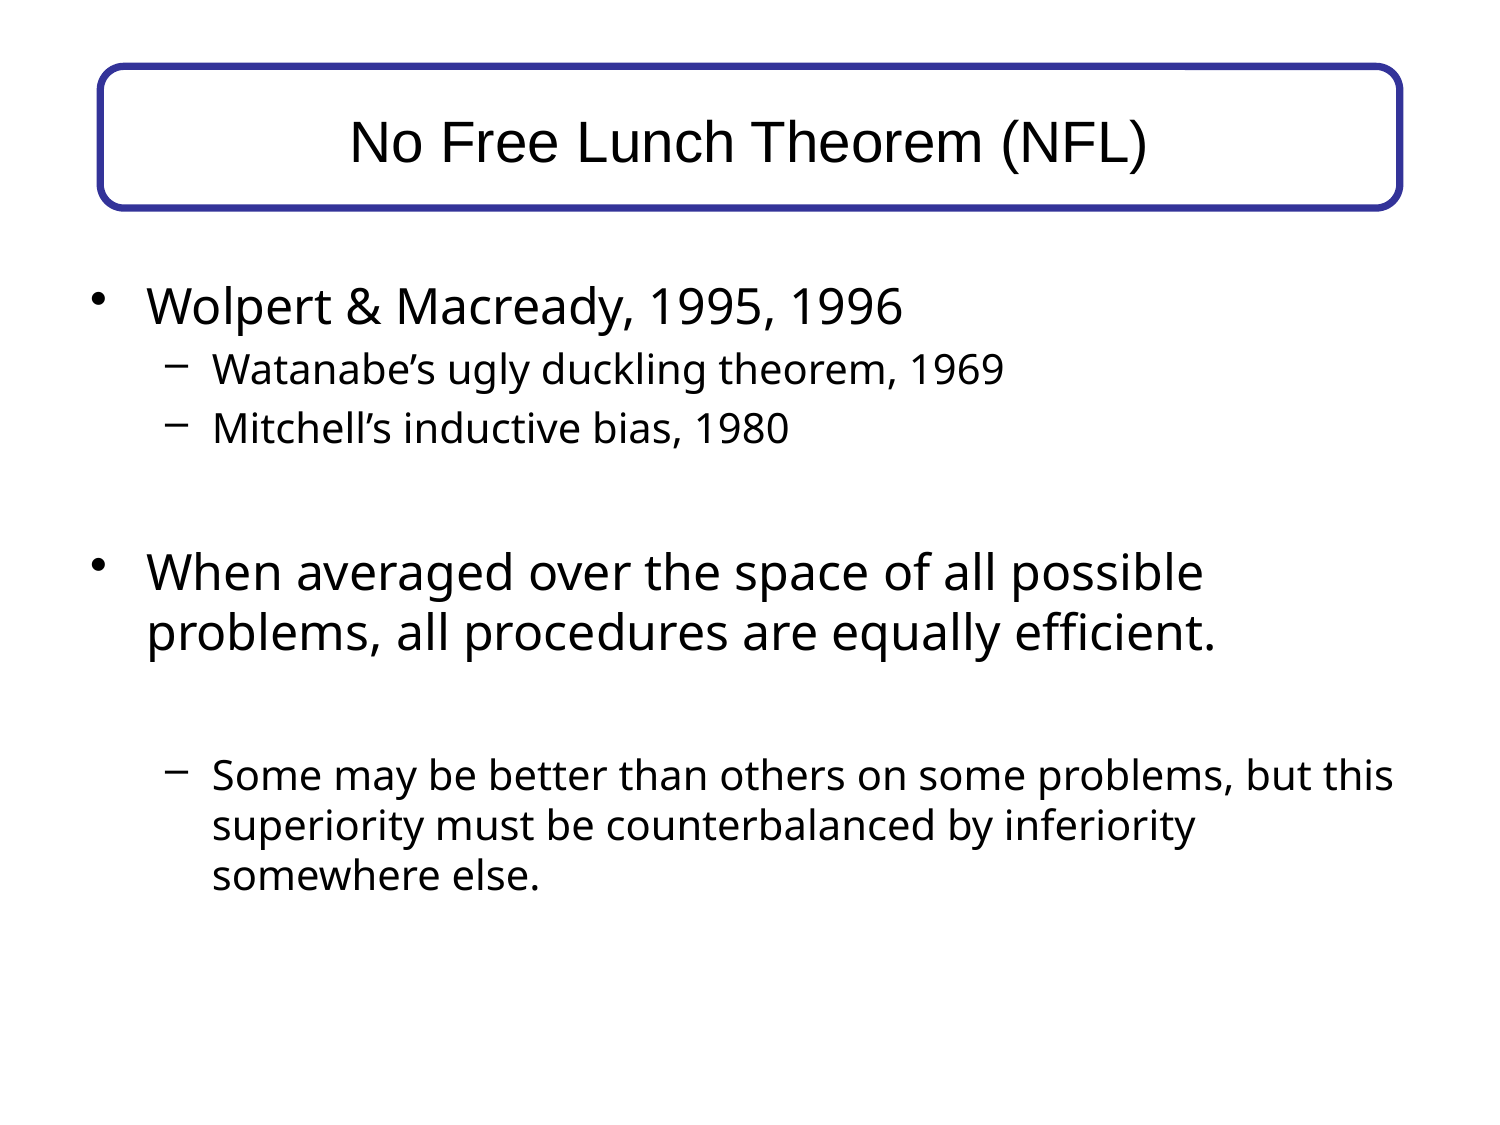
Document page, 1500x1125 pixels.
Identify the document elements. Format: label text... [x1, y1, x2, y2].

list Wolpert & Macready, 1995, 1996 Watanabe’s ugly duckling theorem, 1969 Mitchell’s inductive bias, 1980 When averaged over the space of all possible problems, all procedures are equally efficient. Some may be better than others on some problems, but this superiority must be counterbalanced by inferiority somewhere else. [75, 267, 1425, 1005]
title No Free Lunch Theorem (NFL) [75, 45, 1425, 233]
